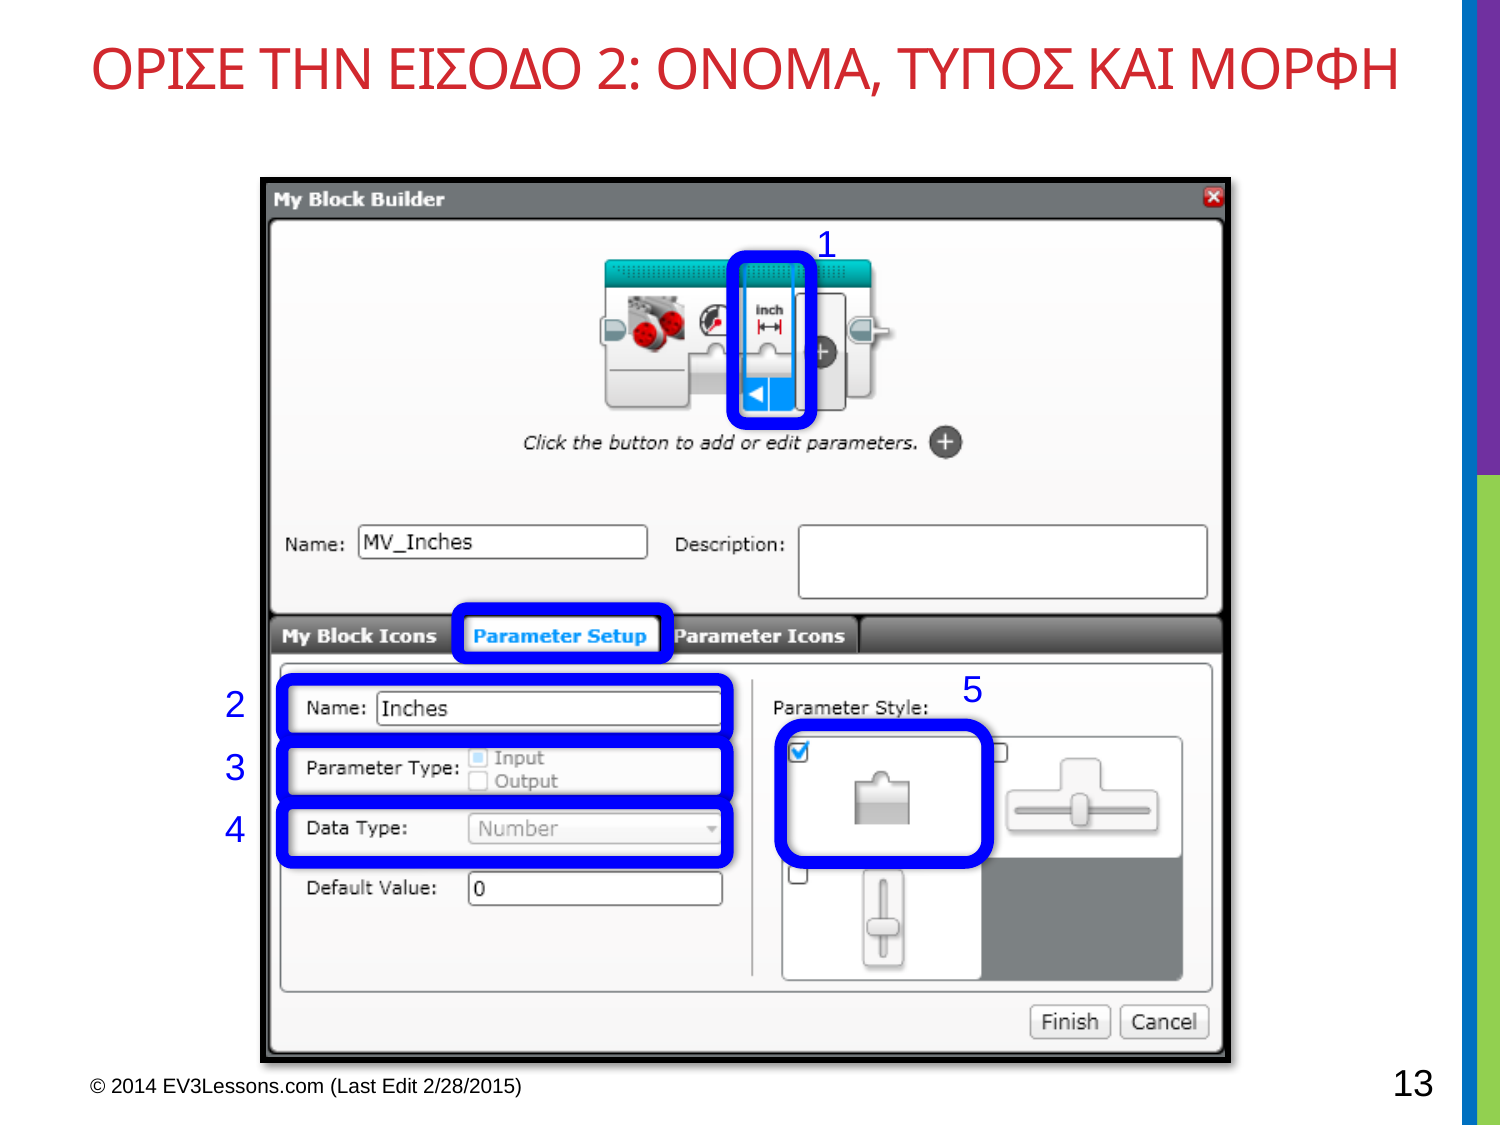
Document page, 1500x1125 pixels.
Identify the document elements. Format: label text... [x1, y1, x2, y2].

slide_number 13 [1377, 1051, 1460, 1112]
text_box Ορισε την εισοδο 2: ονομα, Τυποσ και μορφη [74, 25, 1428, 166]
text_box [209, 182, 1226, 1058]
footer © 2014 EV3Lessons.com (Last Edit 2/28/2015) [75, 1065, 638, 1112]
